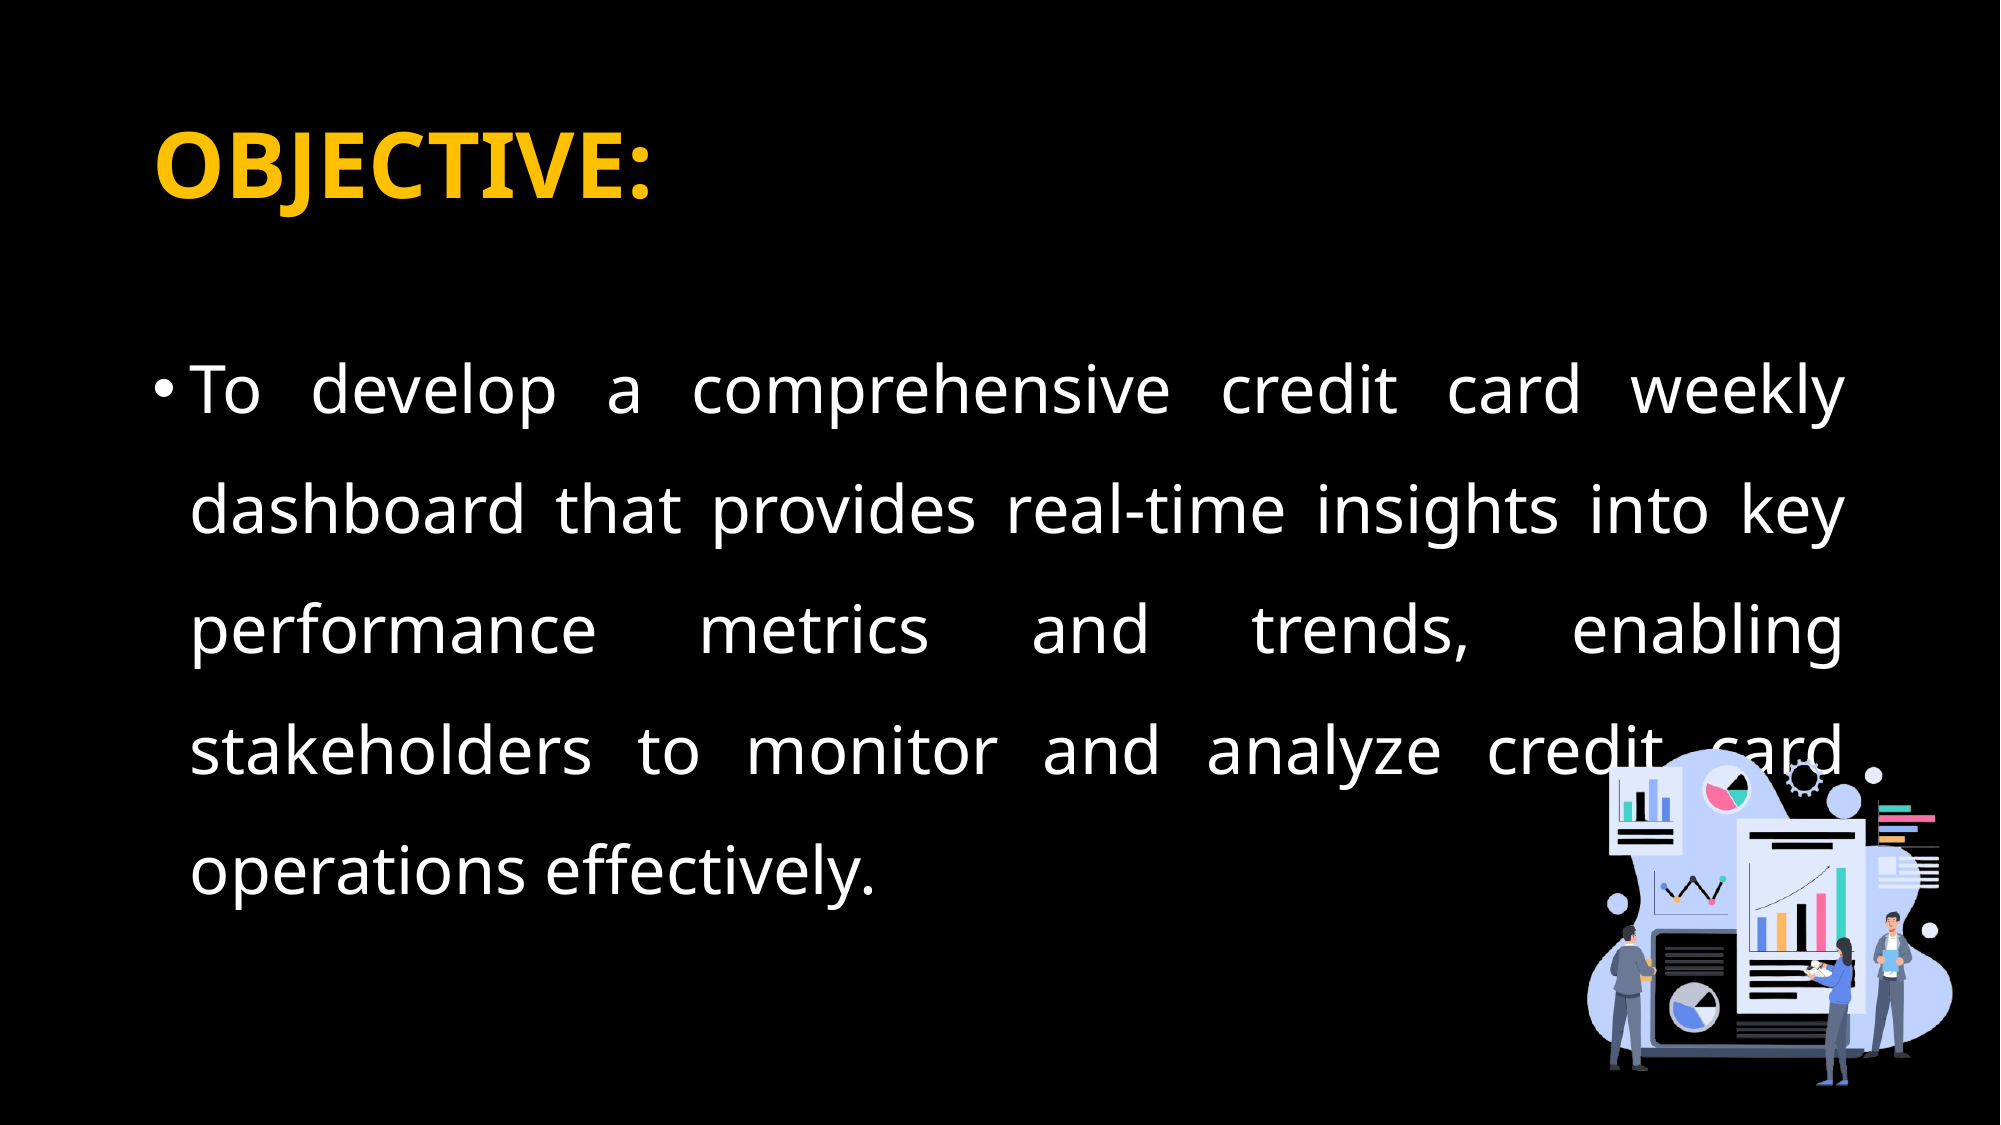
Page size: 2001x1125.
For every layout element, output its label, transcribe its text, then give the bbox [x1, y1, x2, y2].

picture [1574, 705, 1964, 1095]
title OBJECTIVE: [137, 59, 1863, 278]
list To develop a comprehensive credit card weekly dashboard that provides real-time insights into key performance metrics and trends, enabling stakeholders to monitor and analyze credit card operations effectively. [137, 299, 1863, 917]
